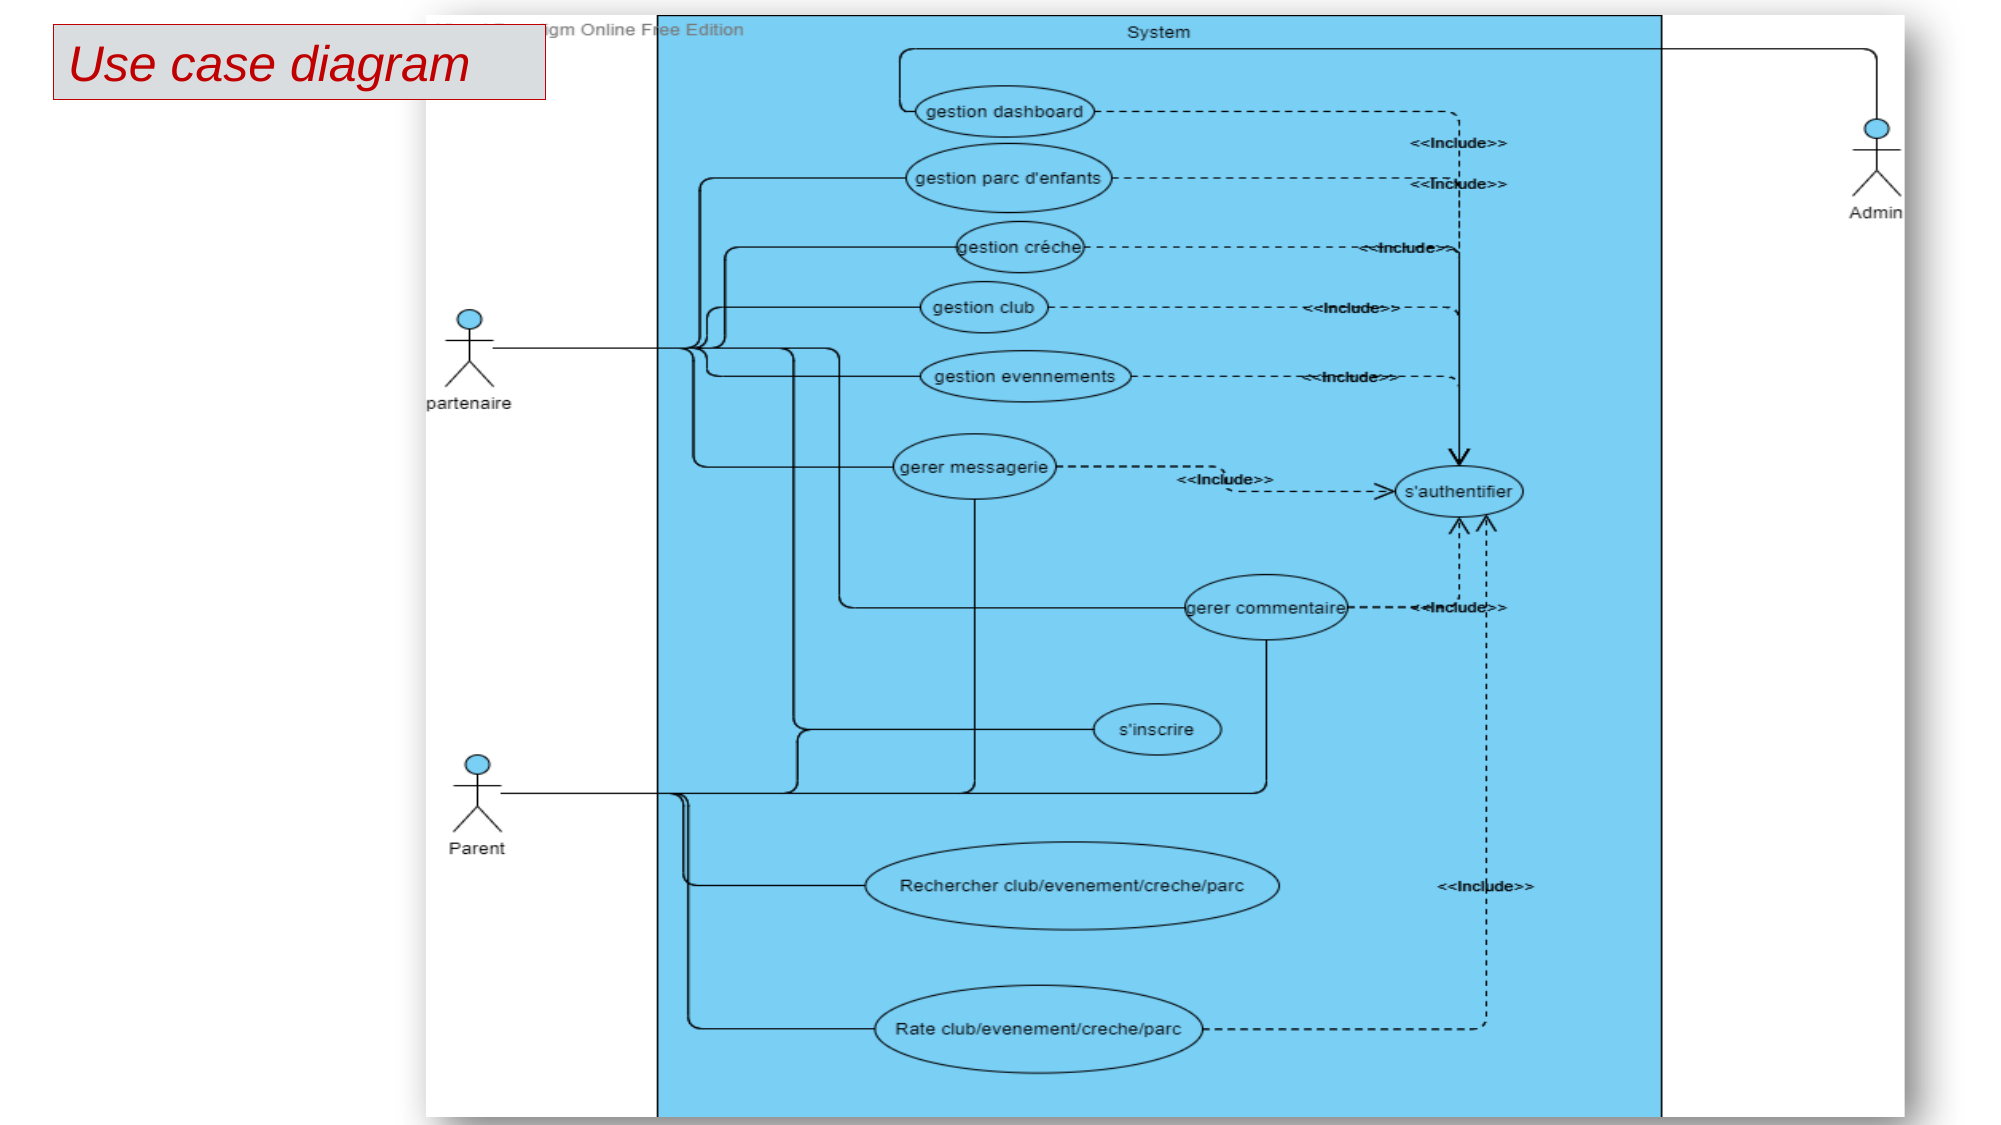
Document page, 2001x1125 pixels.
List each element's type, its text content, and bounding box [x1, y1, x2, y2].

picture [425, 15, 1905, 1117]
text_box Use case diagram [53, 24, 425, 100]
